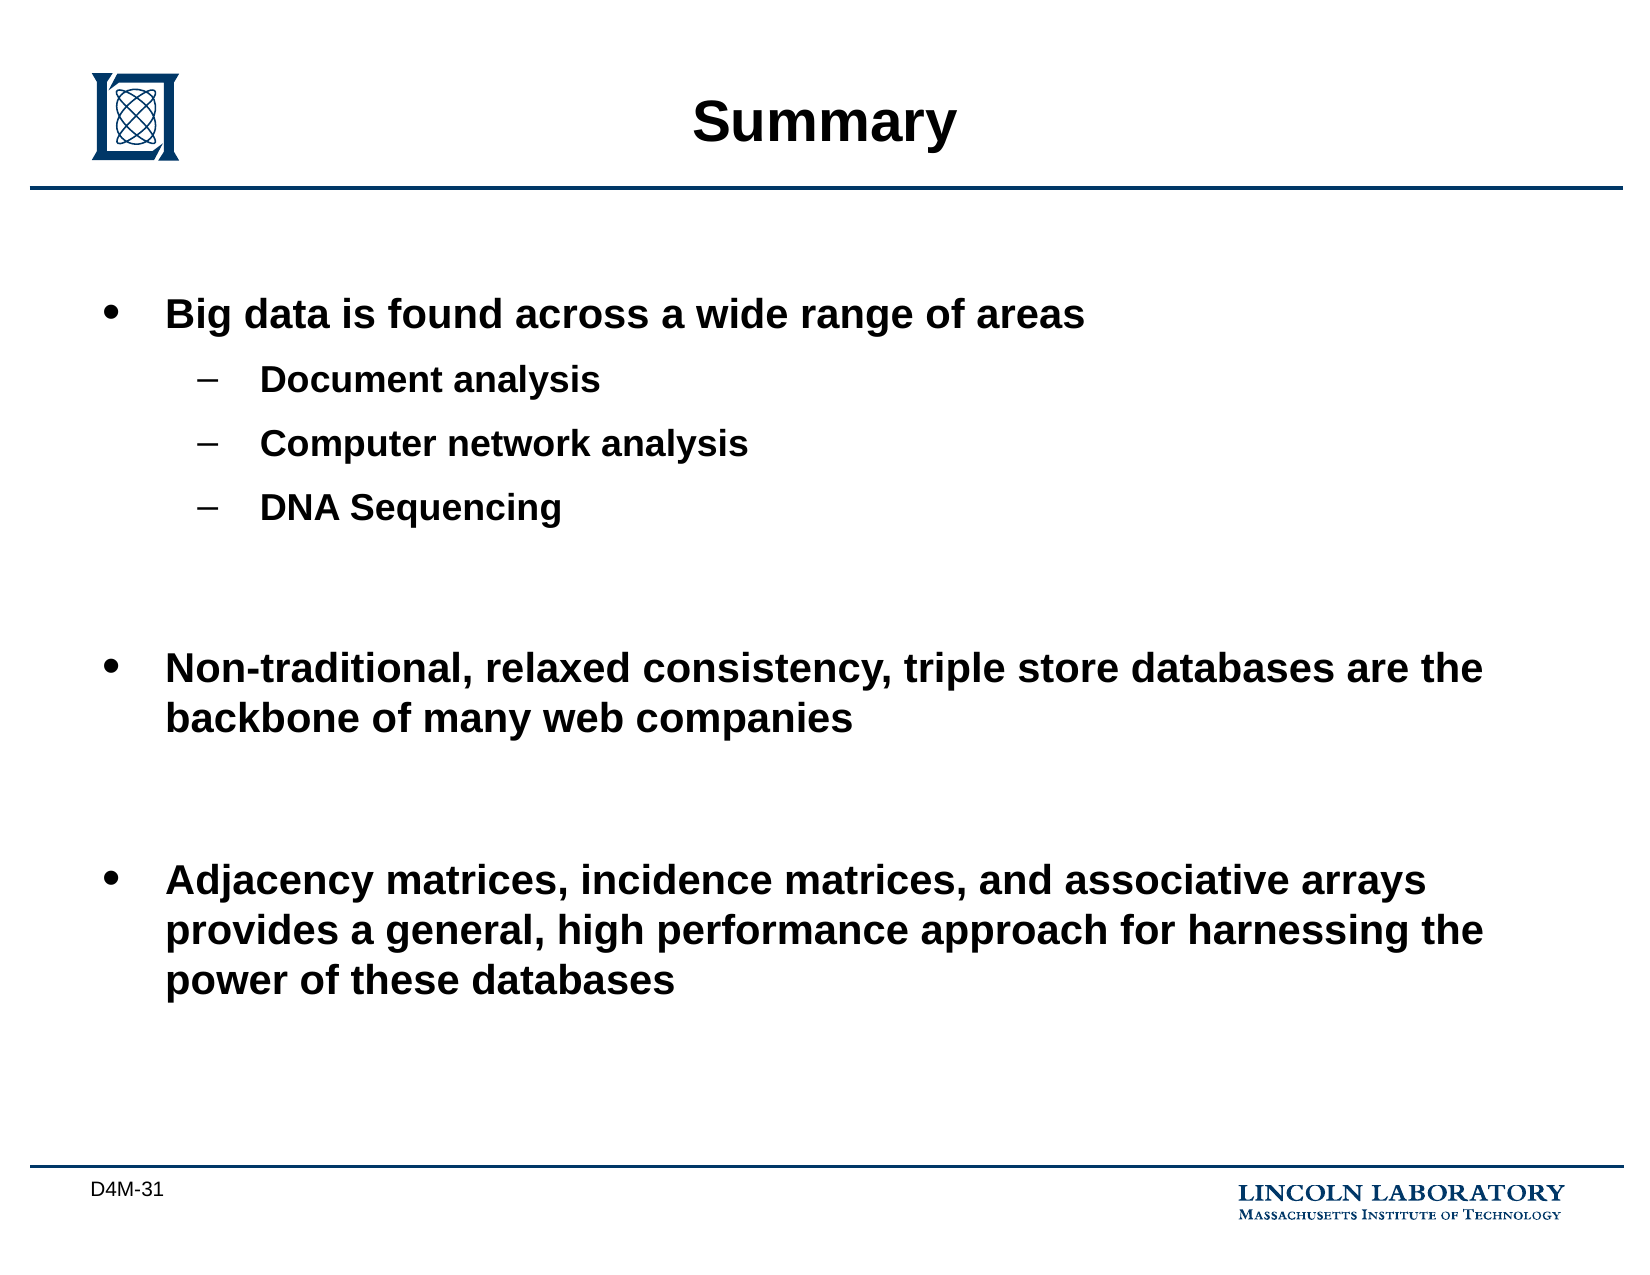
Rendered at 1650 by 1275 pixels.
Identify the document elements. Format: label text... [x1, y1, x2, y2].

title Summary [169, 45, 1481, 198]
list Big data is found across a wide range of areas Document analysis Computer network analysis DNA Sequencing Non-traditional, relaxed consistency, triple store databases are the backbone of many web companies Adjacency matrices, incidence matrices, and associative arrays provides a general, high performance approach for harnessing the power of these databases [85, 278, 1564, 1139]
